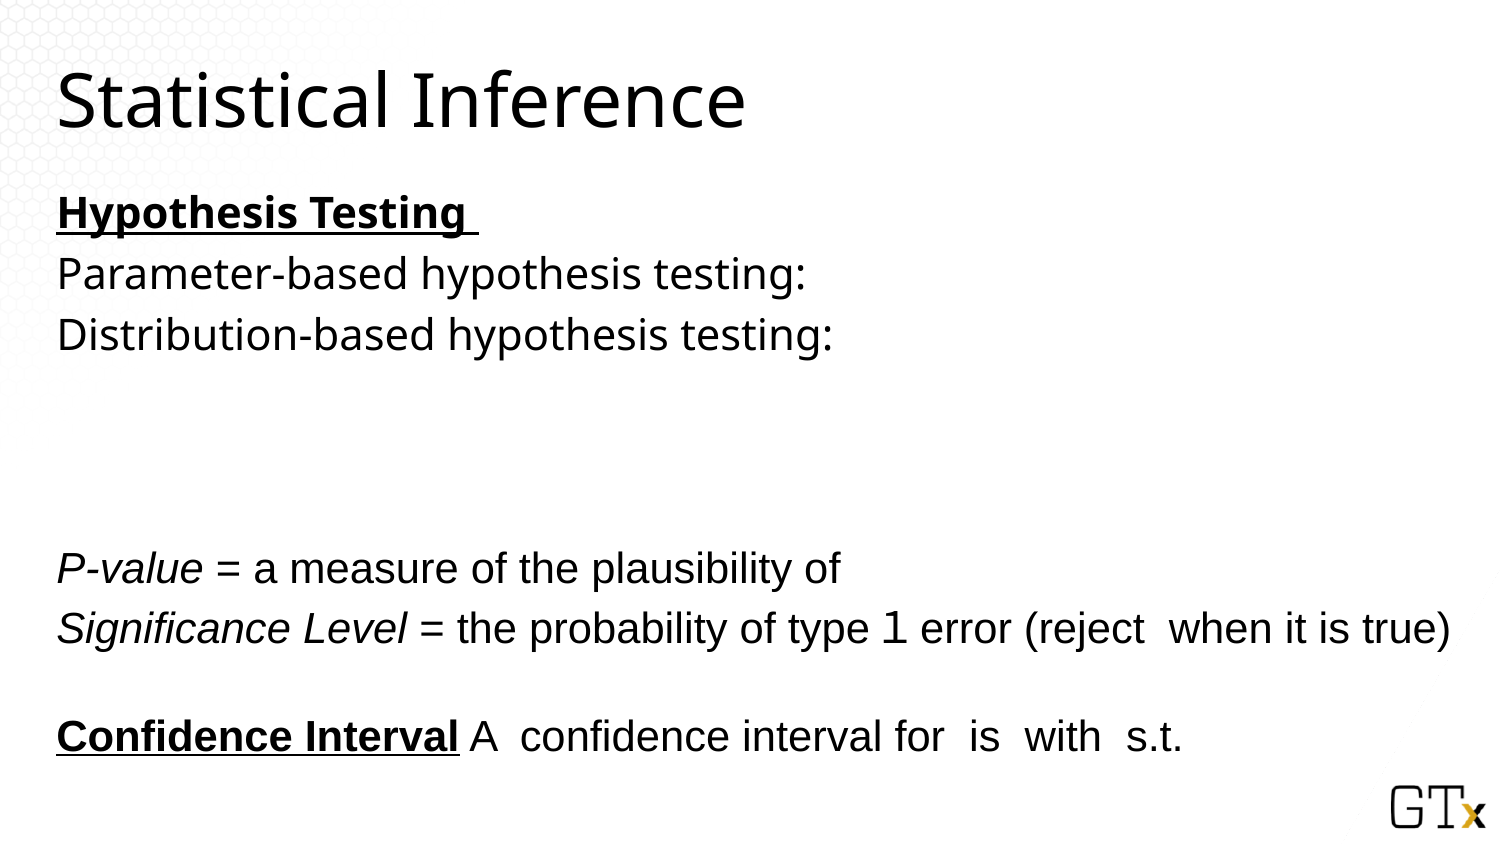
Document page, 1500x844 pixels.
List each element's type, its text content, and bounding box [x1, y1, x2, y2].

picture [1341, 569, 1500, 844]
title Statistical Inference [41, 45, 1428, 143]
